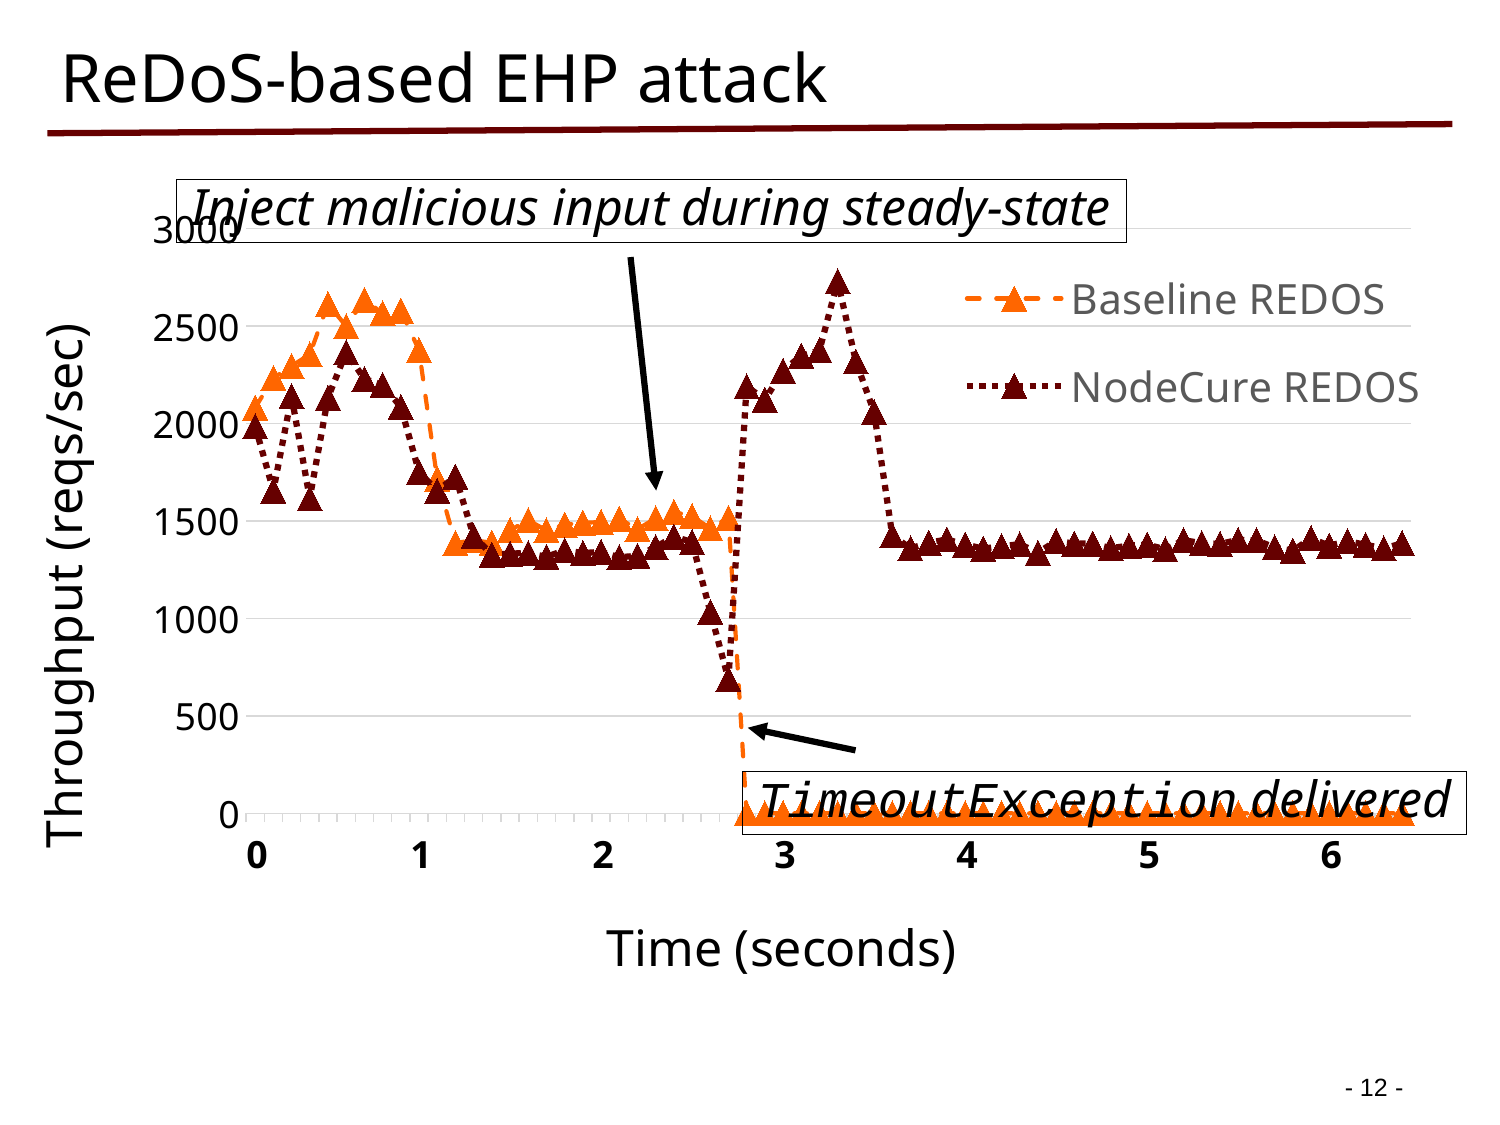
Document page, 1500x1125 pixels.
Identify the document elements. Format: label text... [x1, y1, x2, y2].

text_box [630, 256, 657, 491]
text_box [747, 727, 856, 751]
text_box TimeoutException delivered [1445, 771, 1467, 835]
chart [0, 184, 1441, 1106]
title ReDoS-based EHP attack [45, 19, 1366, 125]
